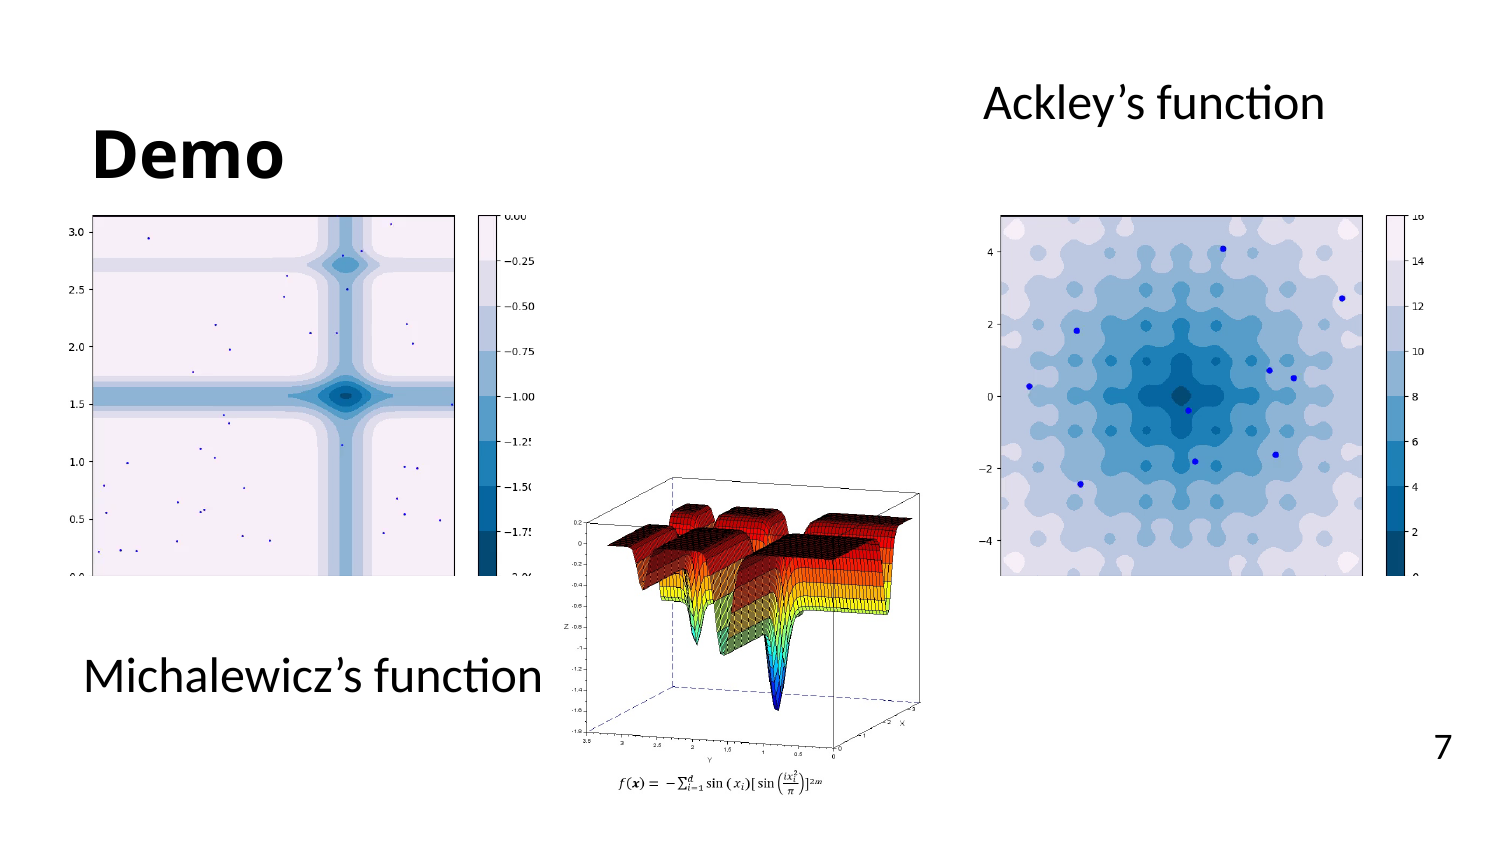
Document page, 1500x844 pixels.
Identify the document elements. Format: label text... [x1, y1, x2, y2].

title Demo [75, 101, 1105, 203]
list Ackley’s function [968, 62, 1500, 153]
text_box 7 [1418, 714, 1468, 775]
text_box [975, 214, 1459, 577]
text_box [67, 214, 551, 577]
picture [530, 432, 951, 814]
text_box Michalewicz’s function [67, 635, 804, 844]
